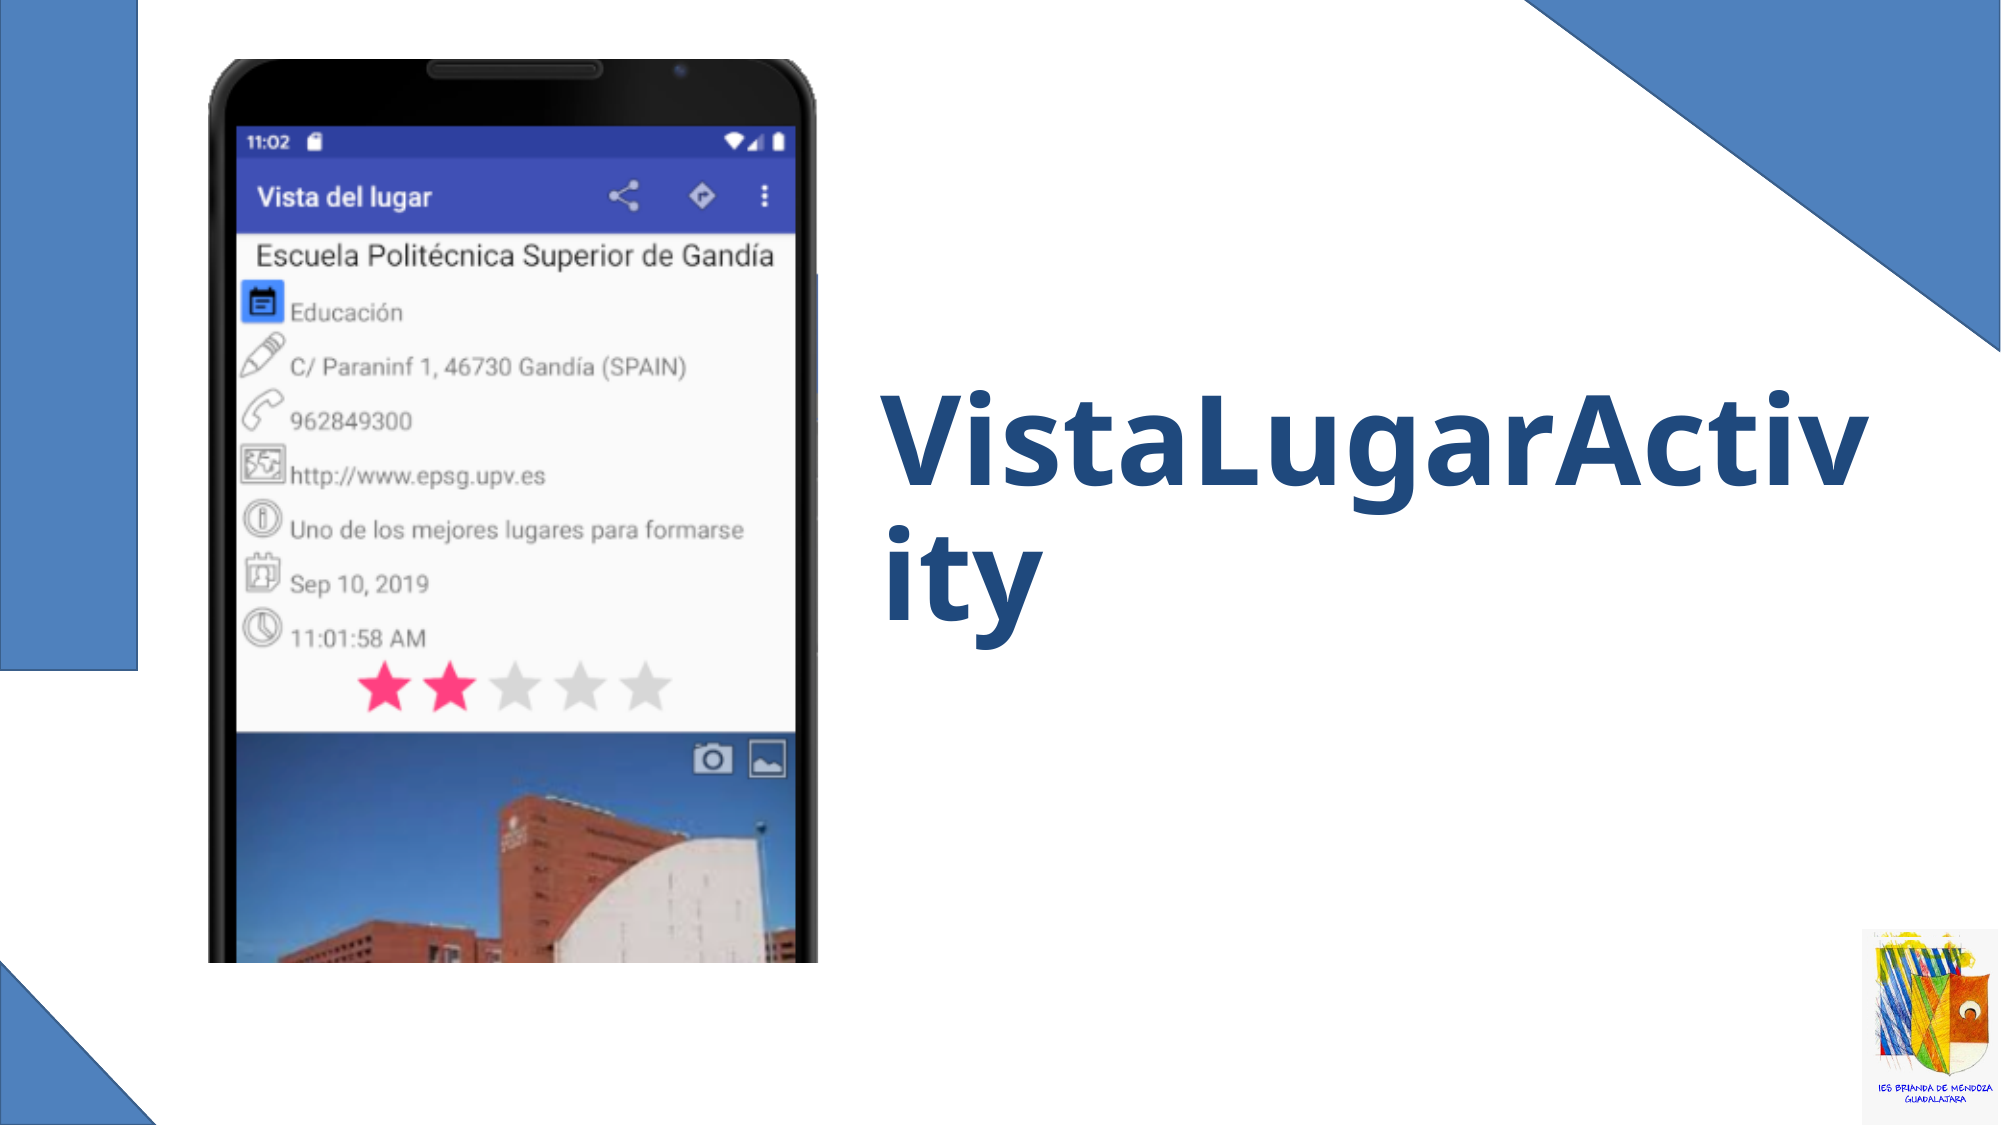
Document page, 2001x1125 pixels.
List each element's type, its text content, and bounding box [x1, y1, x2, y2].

title VistaLugarActivity [865, 104, 1895, 655]
picture [1862, 929, 1998, 1125]
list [208, 59, 819, 963]
